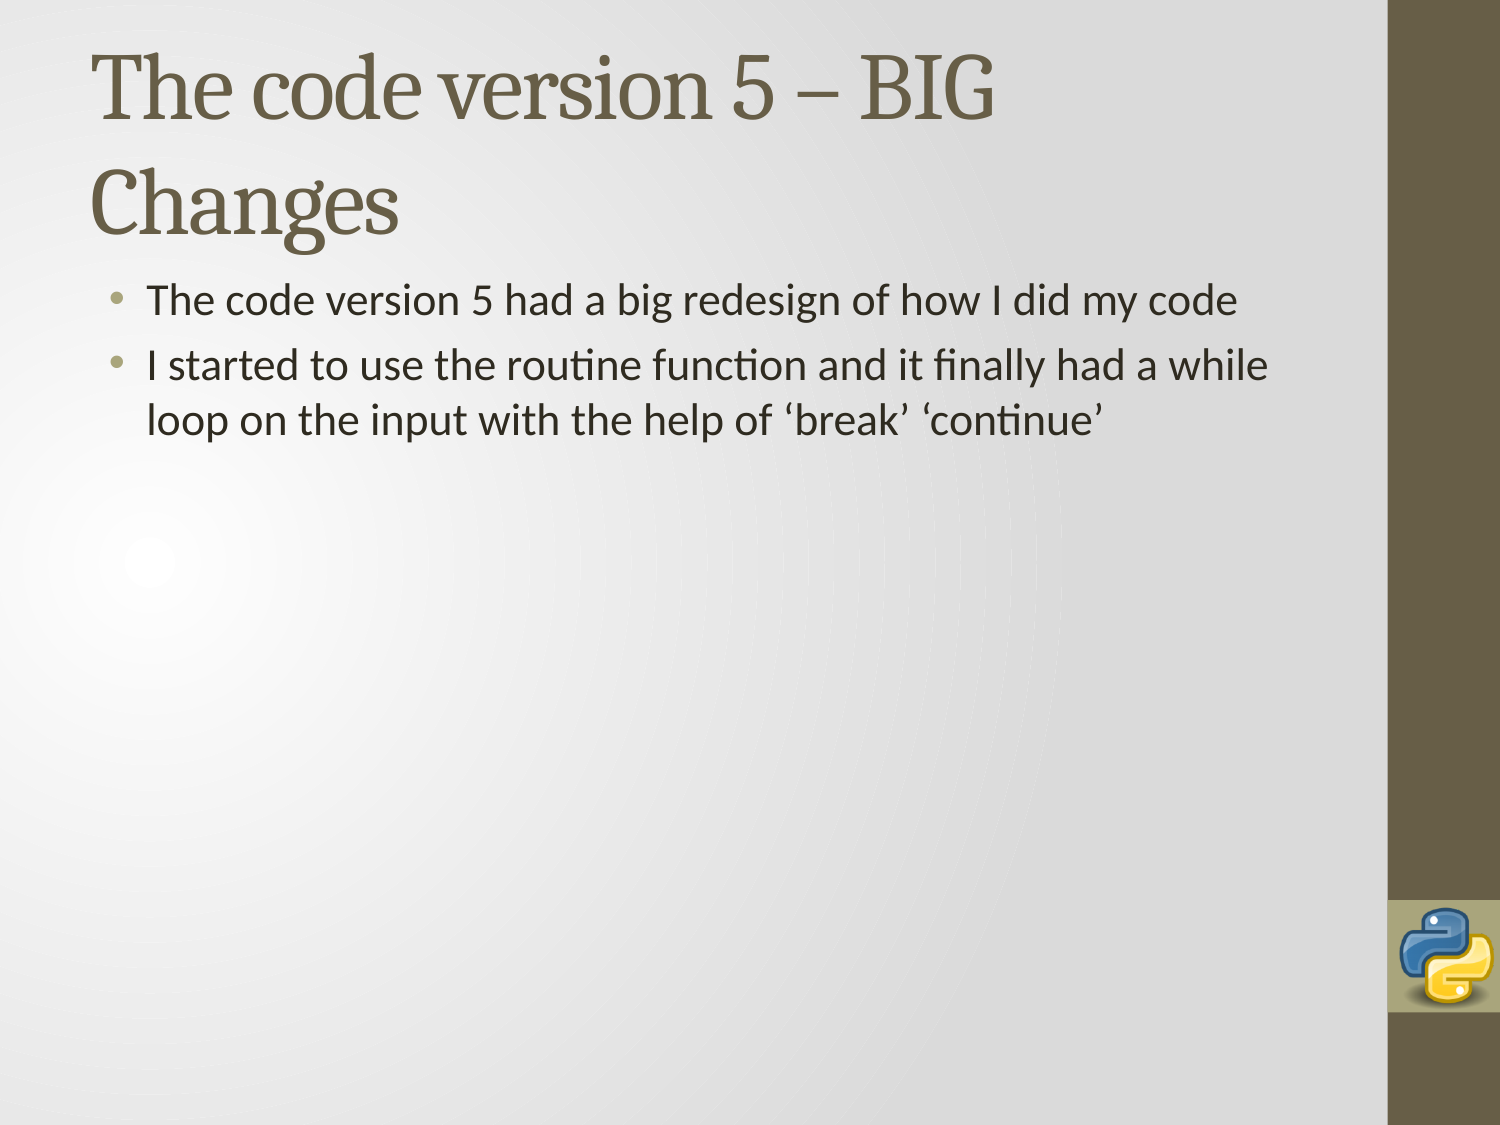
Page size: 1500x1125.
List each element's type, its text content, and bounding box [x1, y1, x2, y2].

title The code version 5 – BIG Changes [75, 45, 1325, 233]
list The code version 5 had a big redesign of how I did my code I started to use the routine function and it finally had a while loop on the input with the help of ‘break’ ‘continue’ [75, 262, 1325, 1050]
picture [1393, 904, 1500, 1012]
